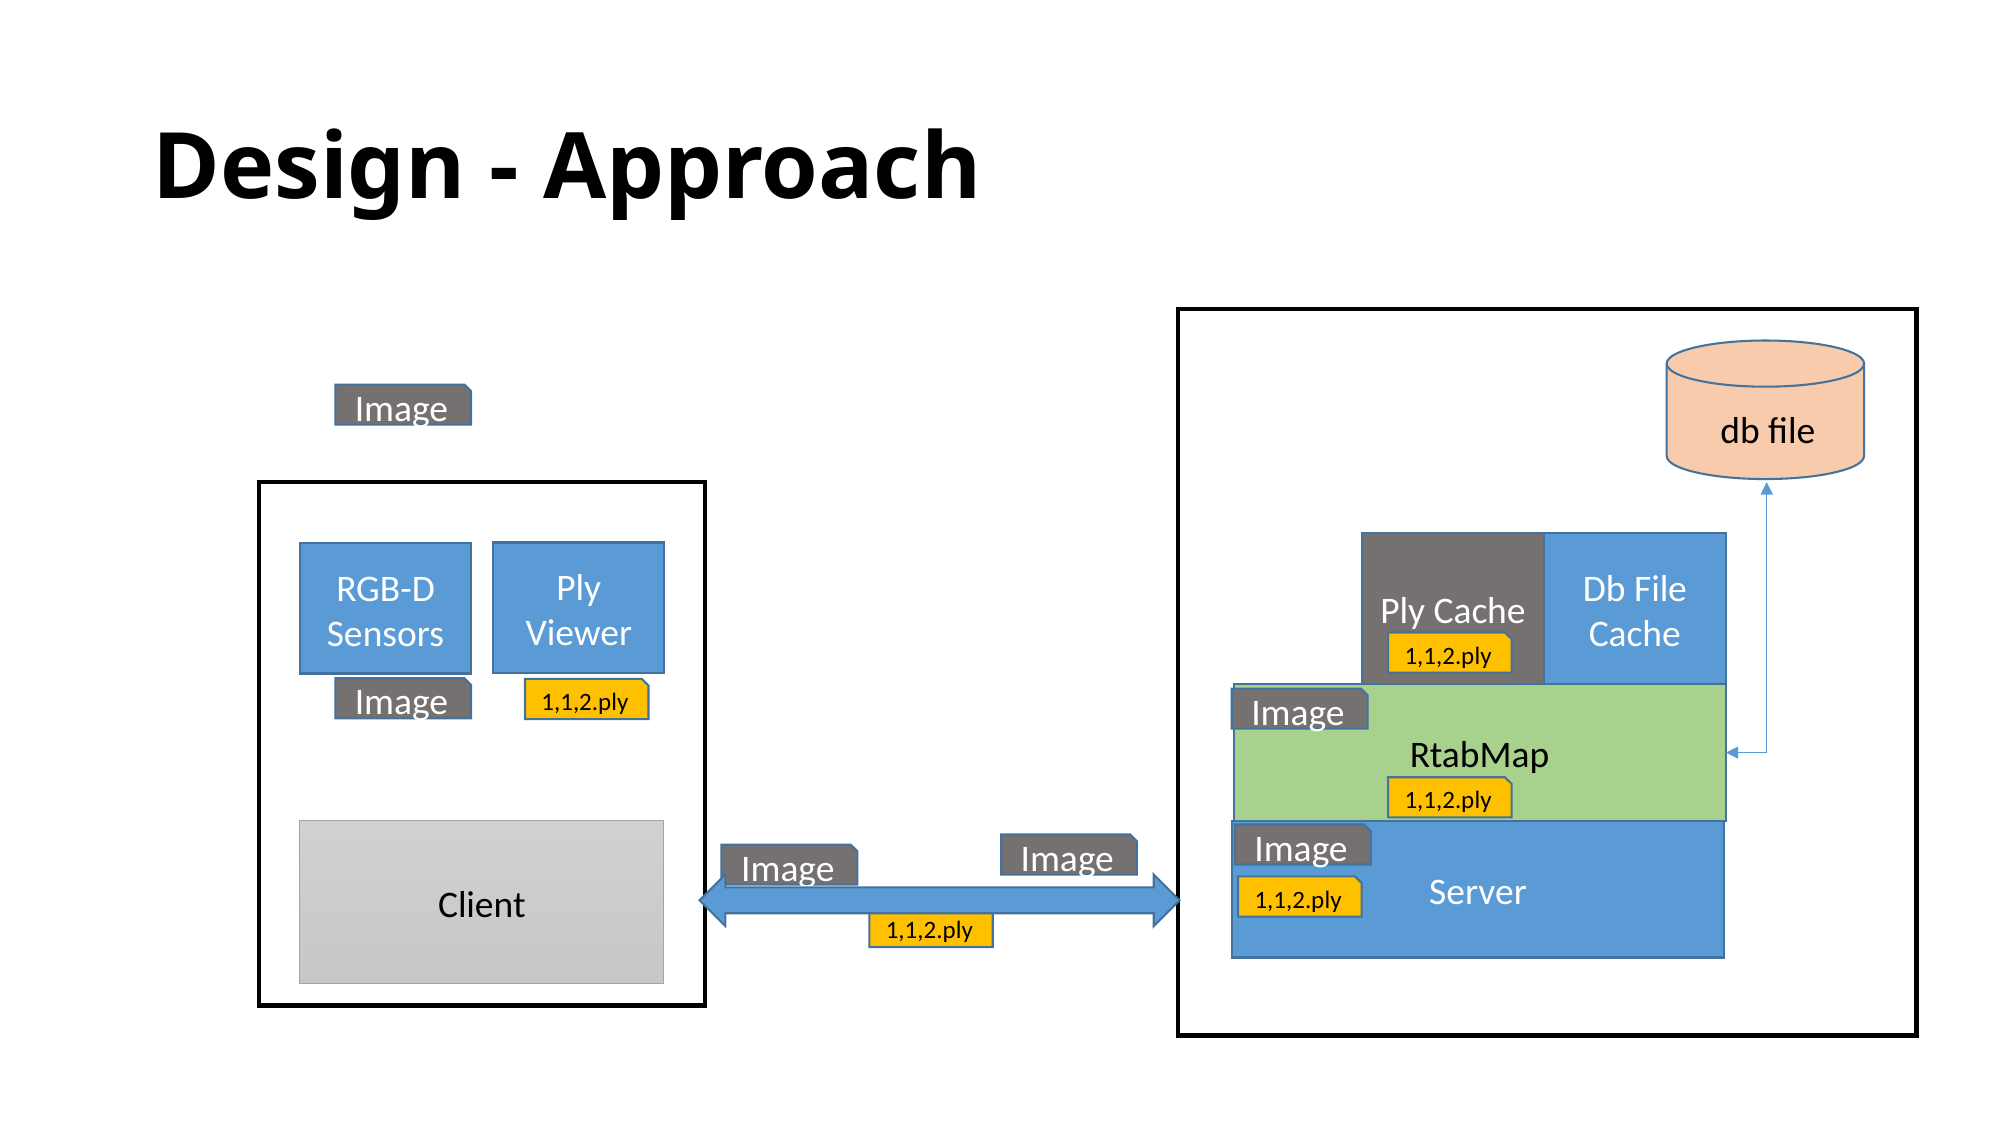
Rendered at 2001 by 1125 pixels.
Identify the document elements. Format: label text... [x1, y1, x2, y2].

text_box Image [1233, 823, 1372, 866]
text_box 1,1,2.ply [523, 677, 650, 721]
text_box 1,1,2.ply [1387, 776, 1513, 819]
text_box 1,1,2.ply [868, 915, 994, 949]
text_box Image [334, 383, 473, 426]
text_box Image [720, 843, 859, 886]
text_box Image [1230, 687, 1369, 730]
text_box [1177, 308, 1917, 1036]
text_box 1,1,2.ply [1237, 875, 1363, 918]
text_box [698, 872, 1182, 929]
text_box Image [1000, 833, 1138, 876]
text_box 1,1,2.ply [1387, 631, 1513, 674]
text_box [1725, 482, 1767, 753]
text_box [258, 481, 706, 1007]
title Design - Approach [137, 59, 1863, 278]
text_box Image [334, 677, 473, 720]
